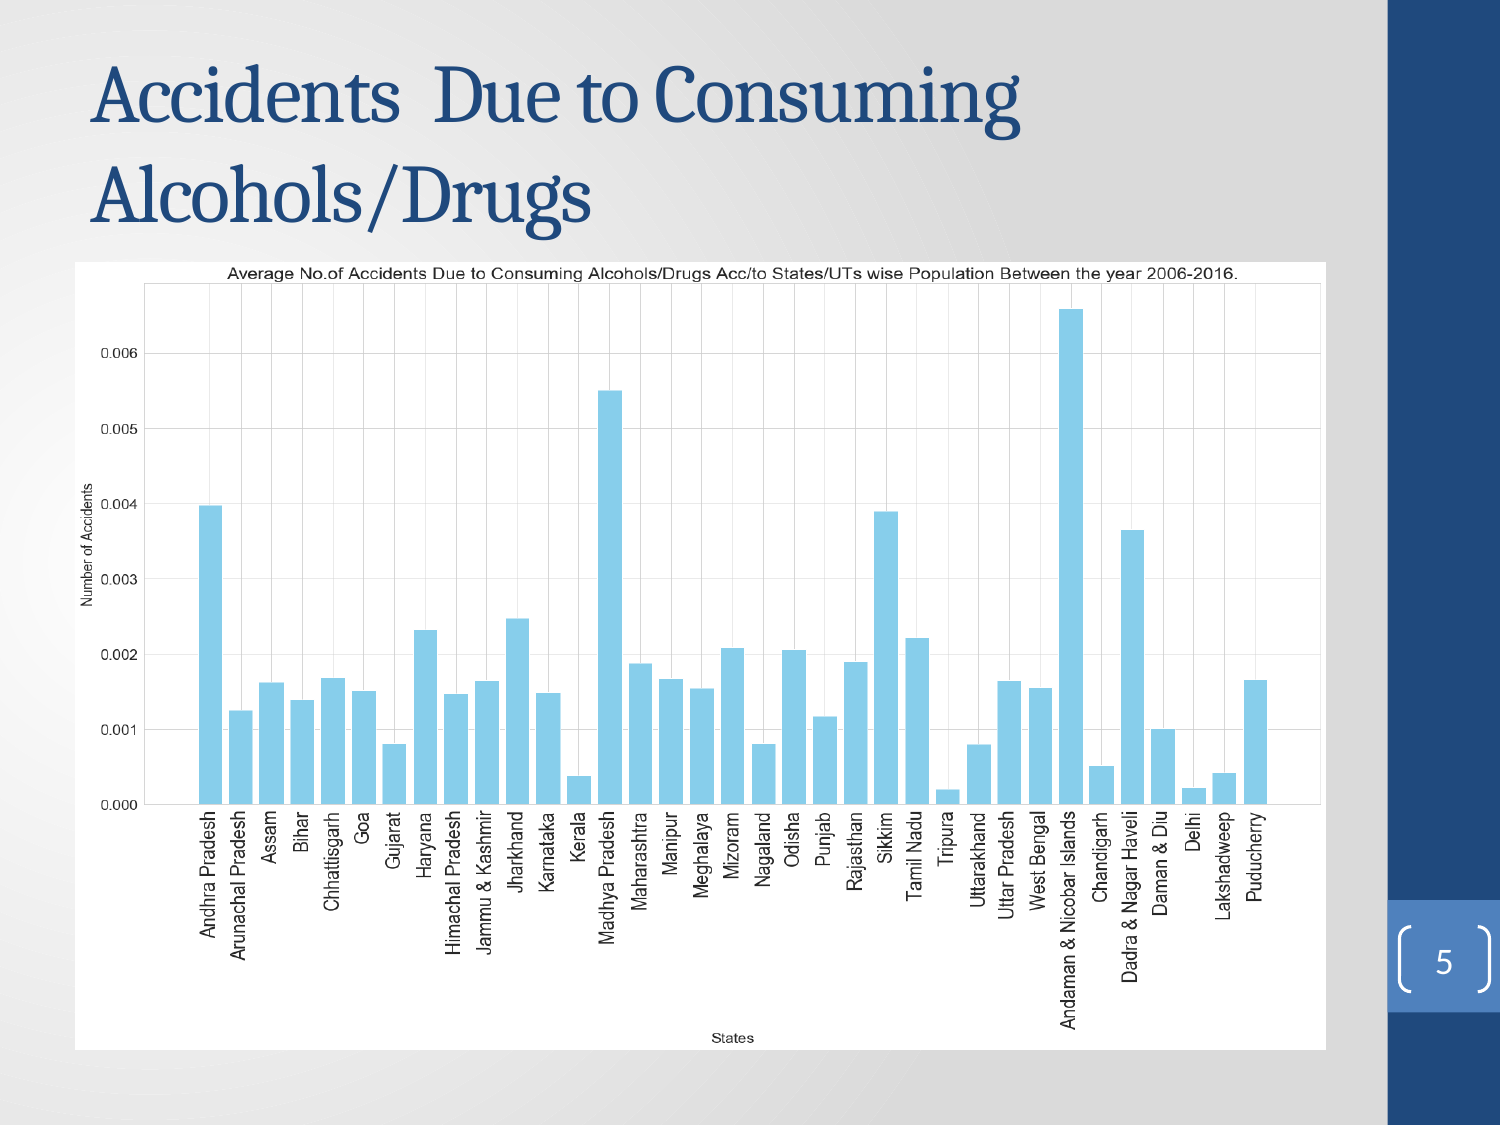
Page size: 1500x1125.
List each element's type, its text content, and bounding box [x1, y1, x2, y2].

slide_number 5 [1397, 925, 1492, 994]
title Accidents Due to Consuming Alcohols/Drugs [75, 45, 1325, 233]
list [74, 261, 1326, 1051]
